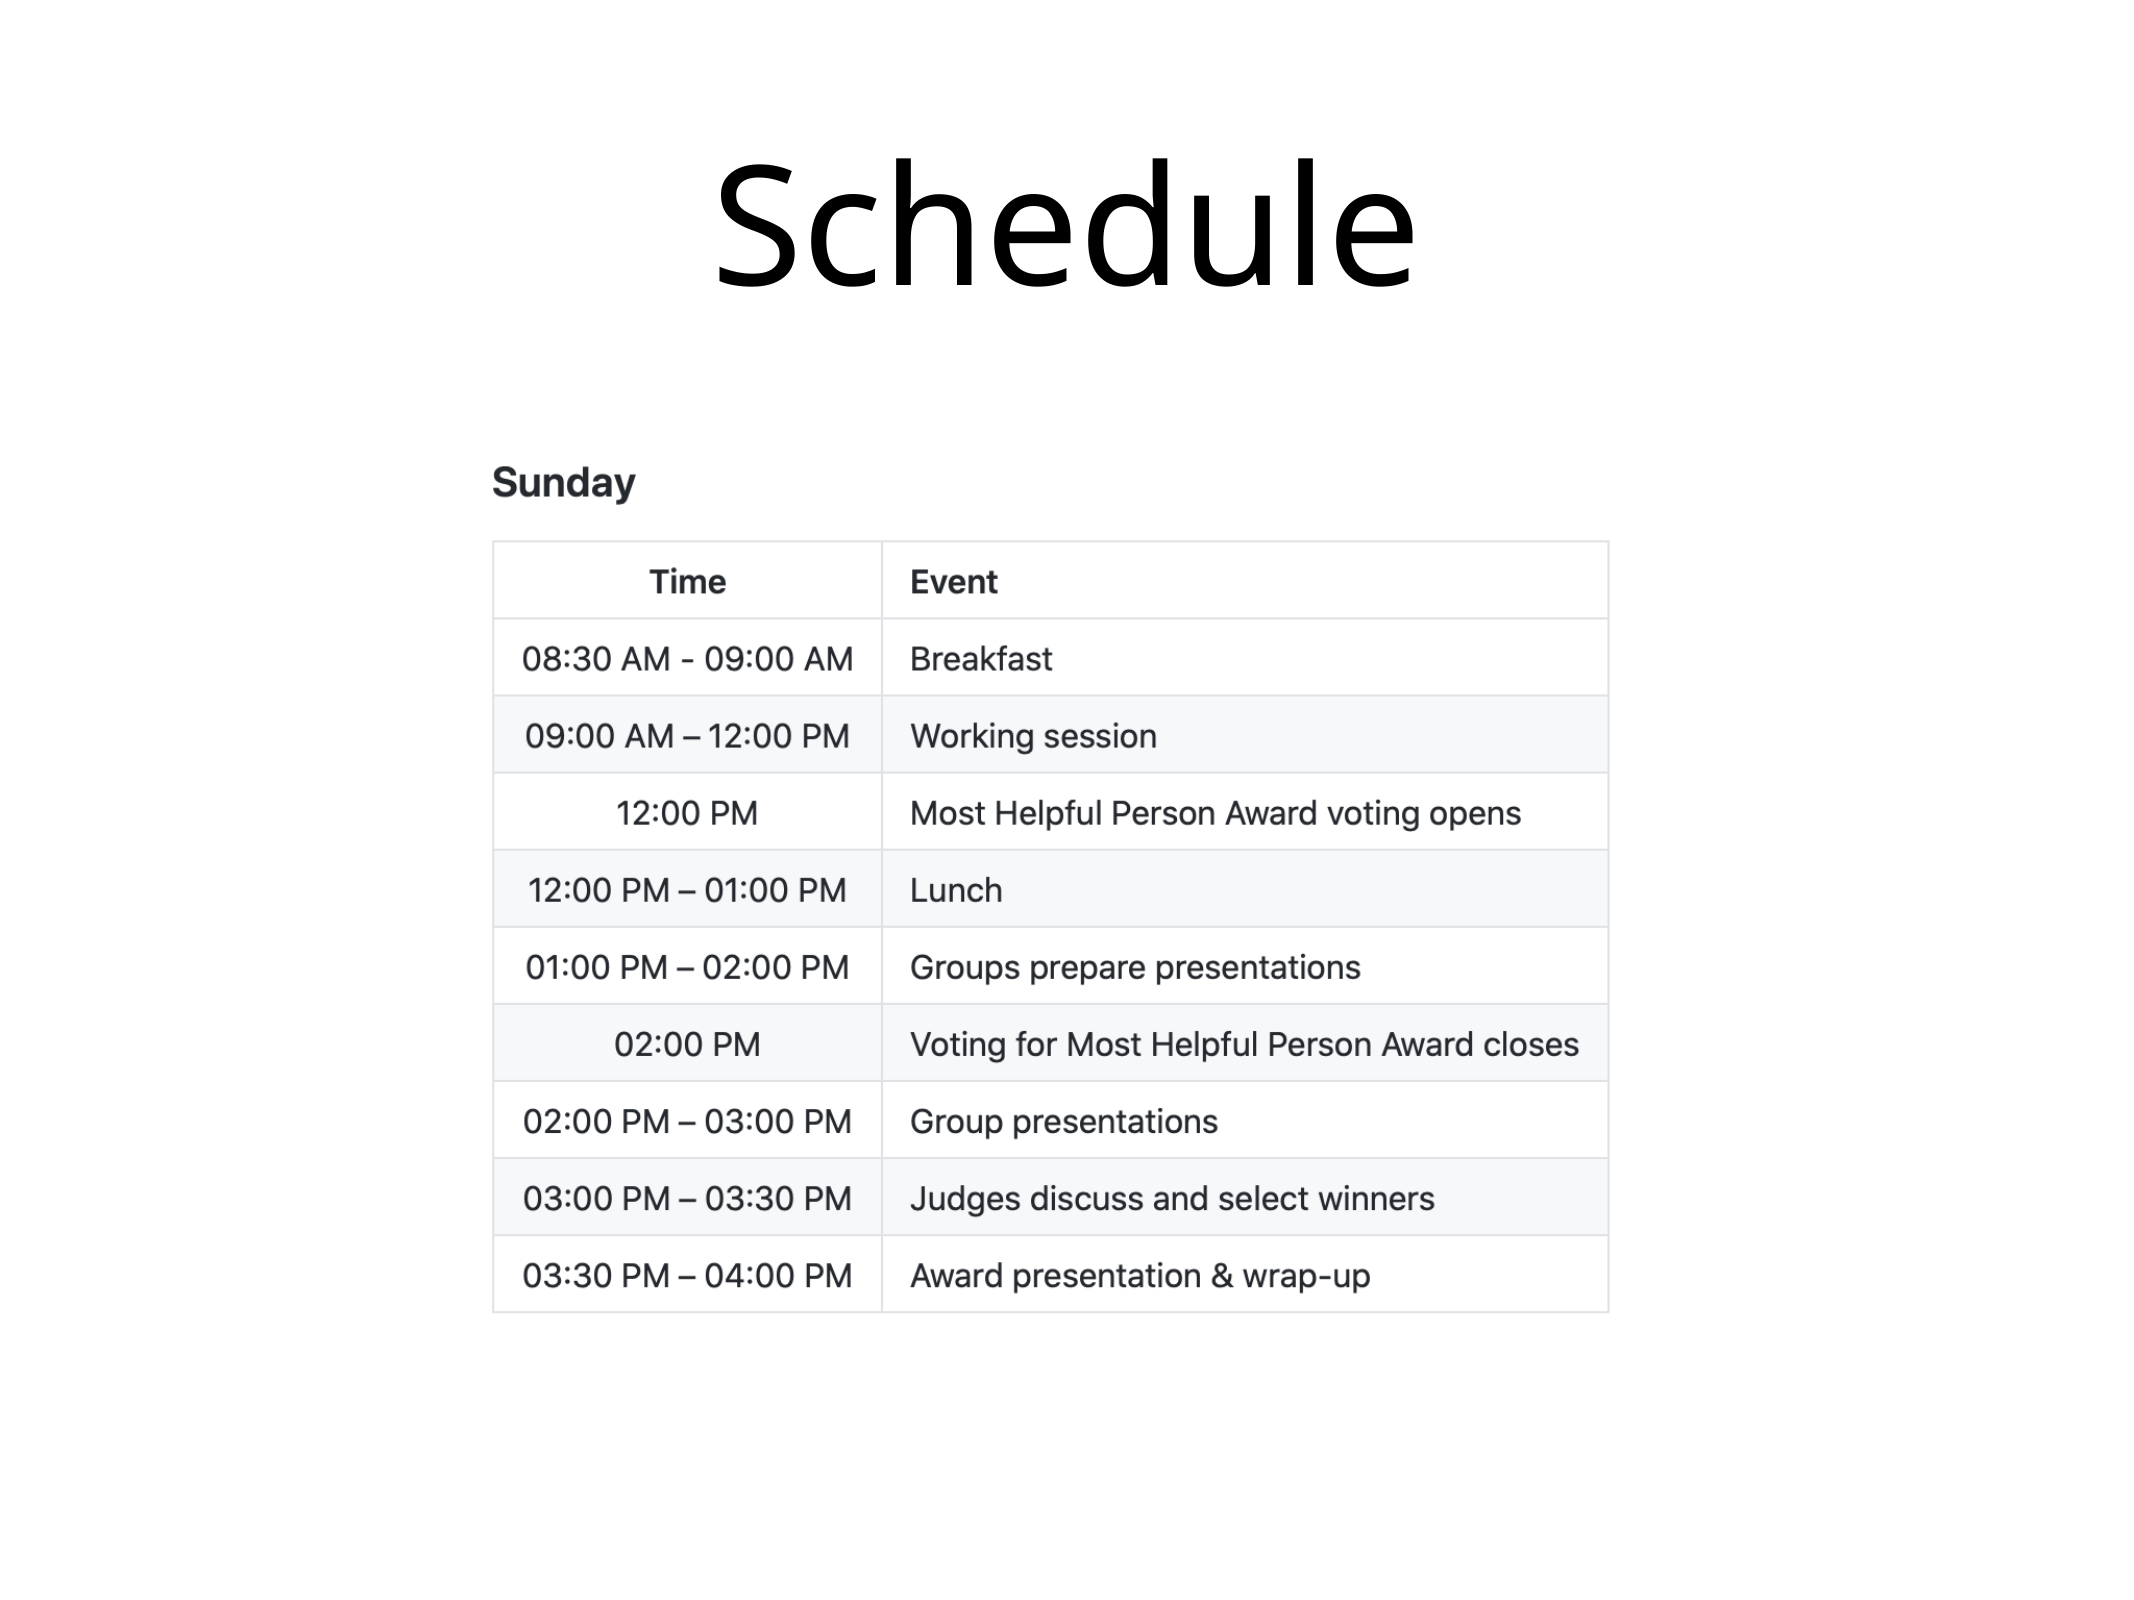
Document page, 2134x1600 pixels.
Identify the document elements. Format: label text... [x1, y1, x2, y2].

title Schedule [155, 41, 1978, 397]
picture [464, 432, 1669, 1357]
